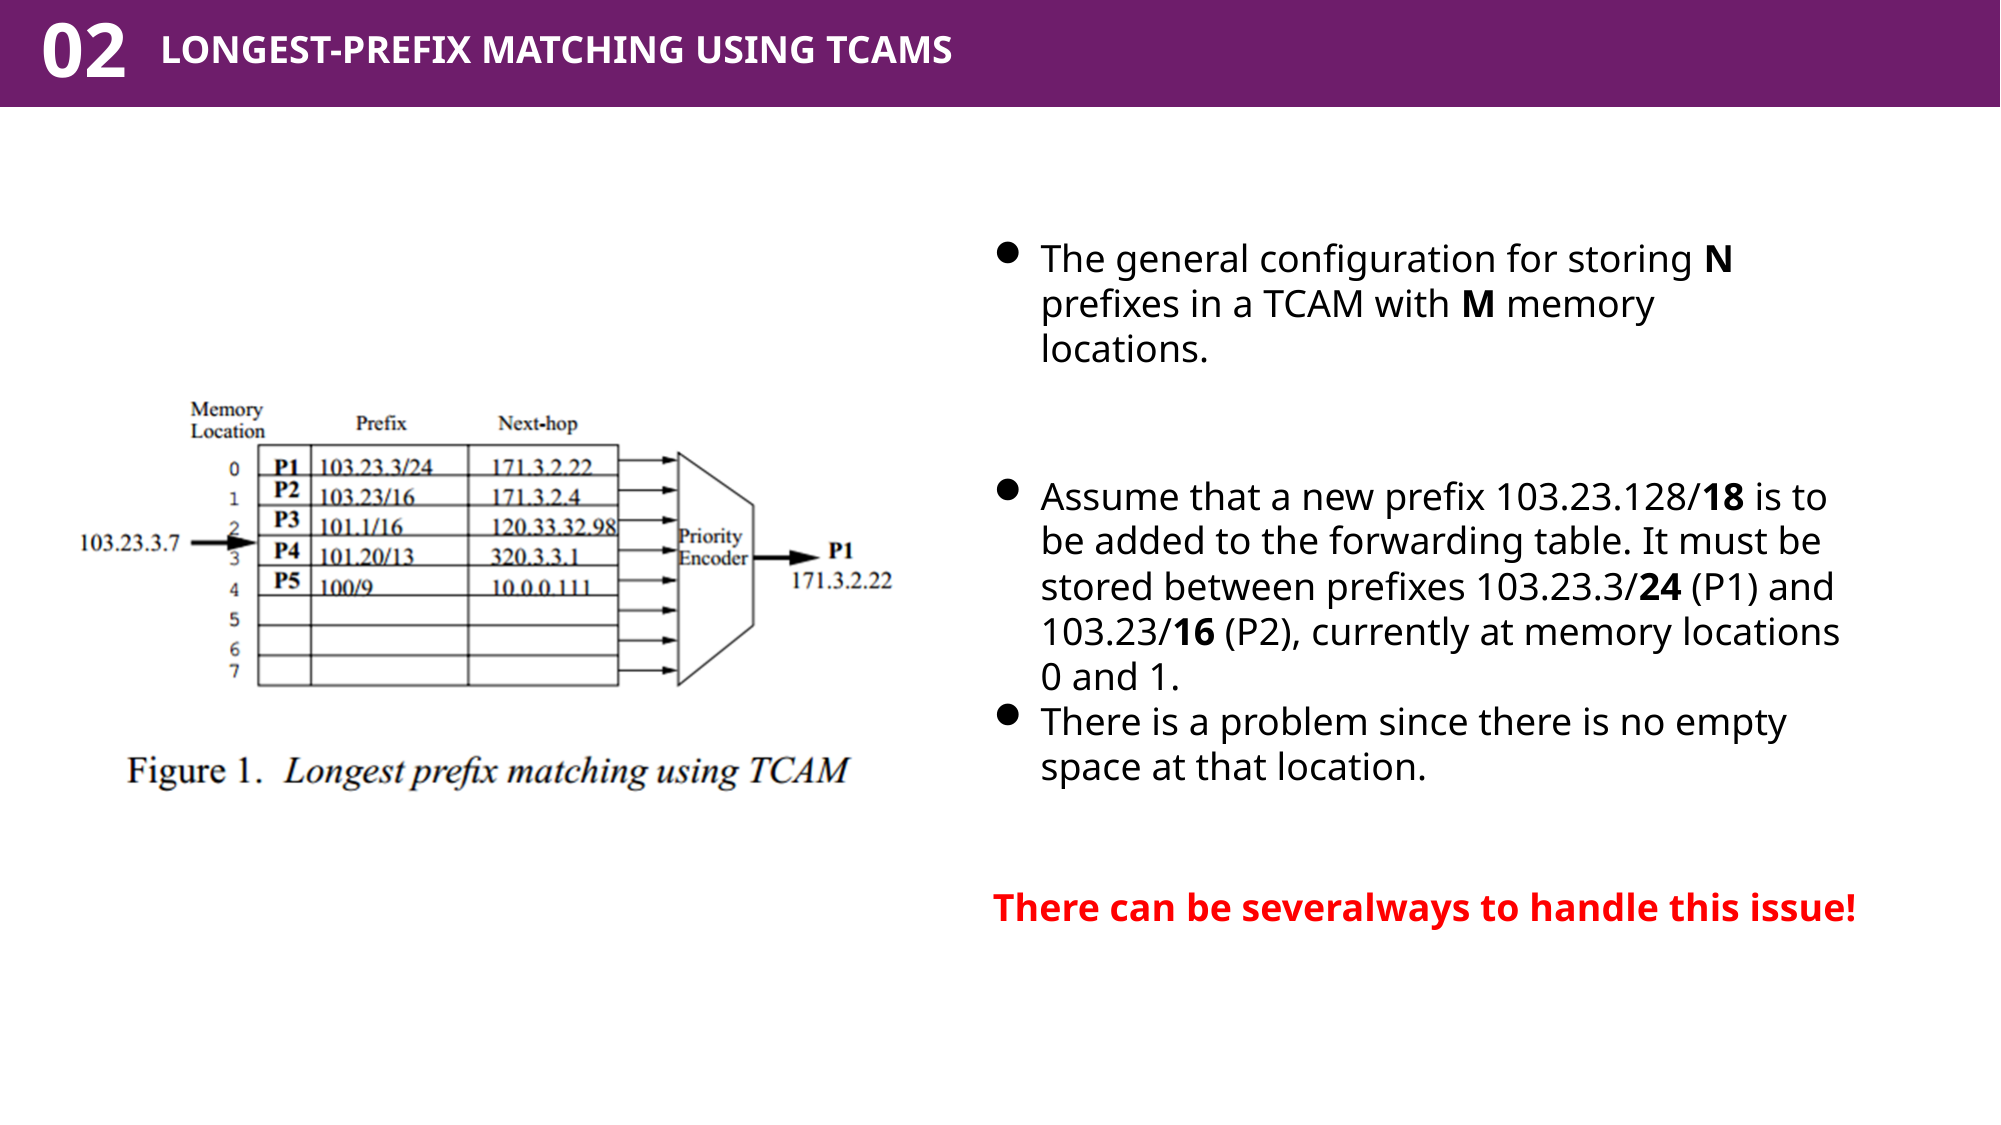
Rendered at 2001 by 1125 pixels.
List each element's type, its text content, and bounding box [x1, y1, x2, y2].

picture [68, 372, 927, 818]
list LONGEST-PREFIX MATCHING USING TCAMS [146, 23, 1195, 84]
text_box Assume that a new prefix 103.23.128/18 is to be added to the forwarding table. It must be stored between prefixes 103.23.3/24 (P1) and 103.23/16 (P2), currently at memory locations 0 and 1. There is a problem since there is no empty space at that location. [979, 465, 1872, 840]
text_box There can be severalways to handle this issue! [978, 876, 1882, 982]
text_box The general configuration for storing N prefixes in a TCAM with M memory locations. [979, 227, 1840, 378]
list 02 [26, 13, 146, 93]
